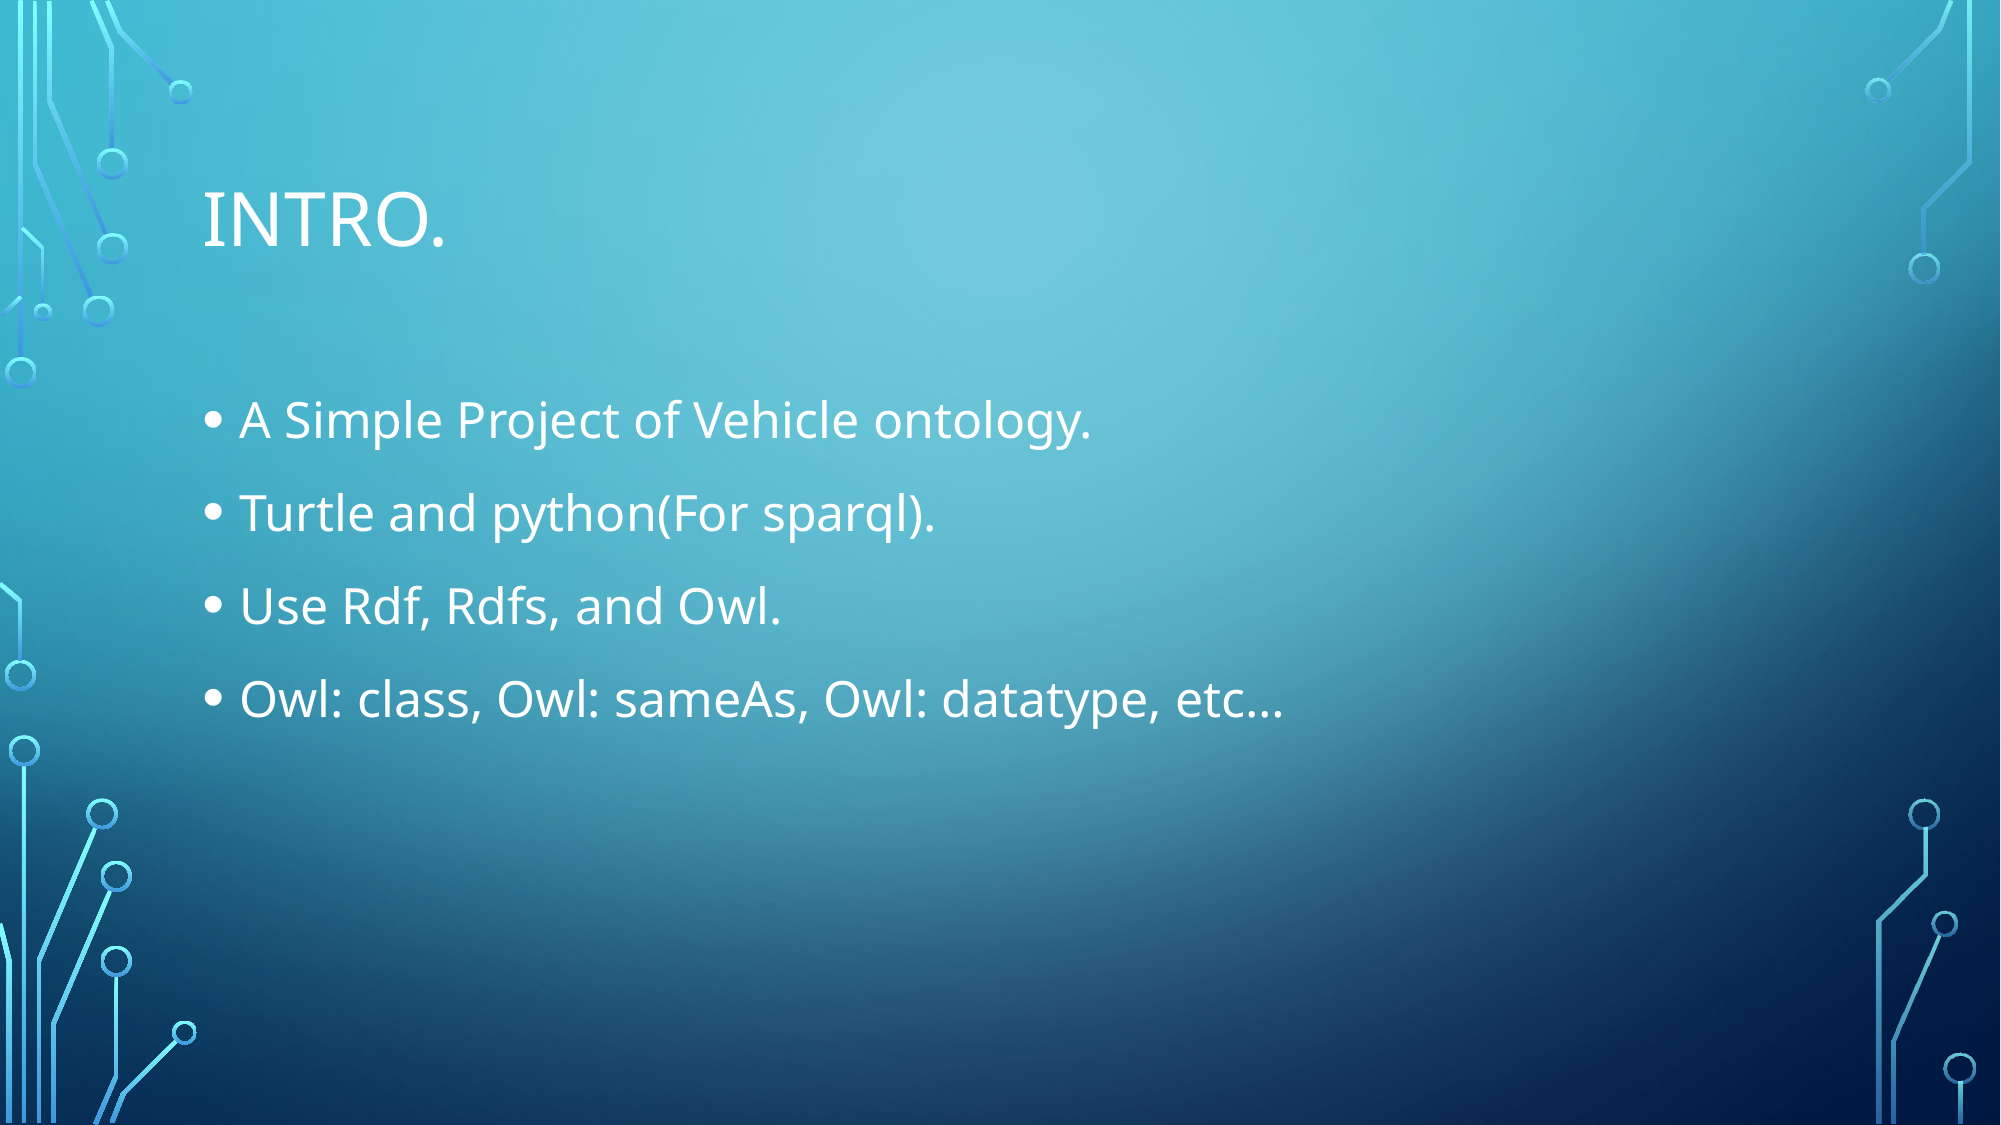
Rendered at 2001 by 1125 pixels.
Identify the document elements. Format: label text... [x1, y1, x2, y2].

title Intro. [187, 101, 1813, 344]
list A Simple Project of Vehicle ontology. Turtle and python(For sparql). Use Rdf, Rdfs, and Owl. Owl: class, Owl: sameAs, Owl: datatype, etc… [187, 369, 1813, 950]
